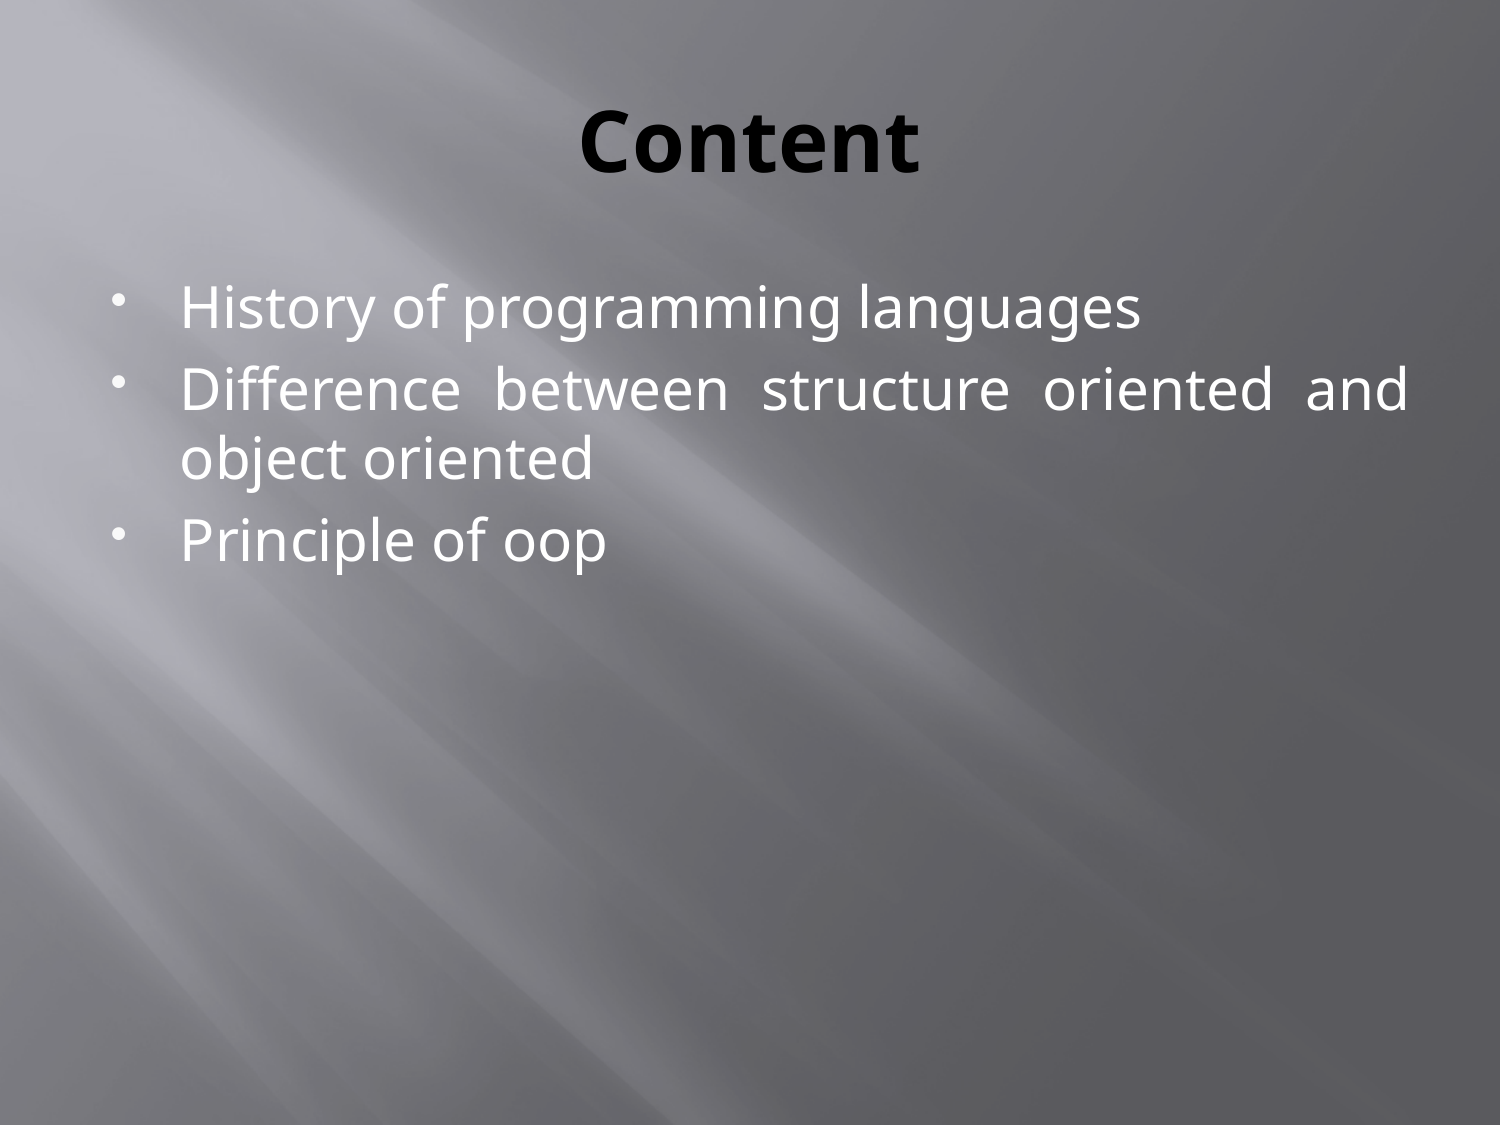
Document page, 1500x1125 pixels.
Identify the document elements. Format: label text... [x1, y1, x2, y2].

list History of programming languages Difference between structure oriented and object oriented Principle of oop [75, 262, 1425, 1035]
title Content [75, 45, 1425, 233]
